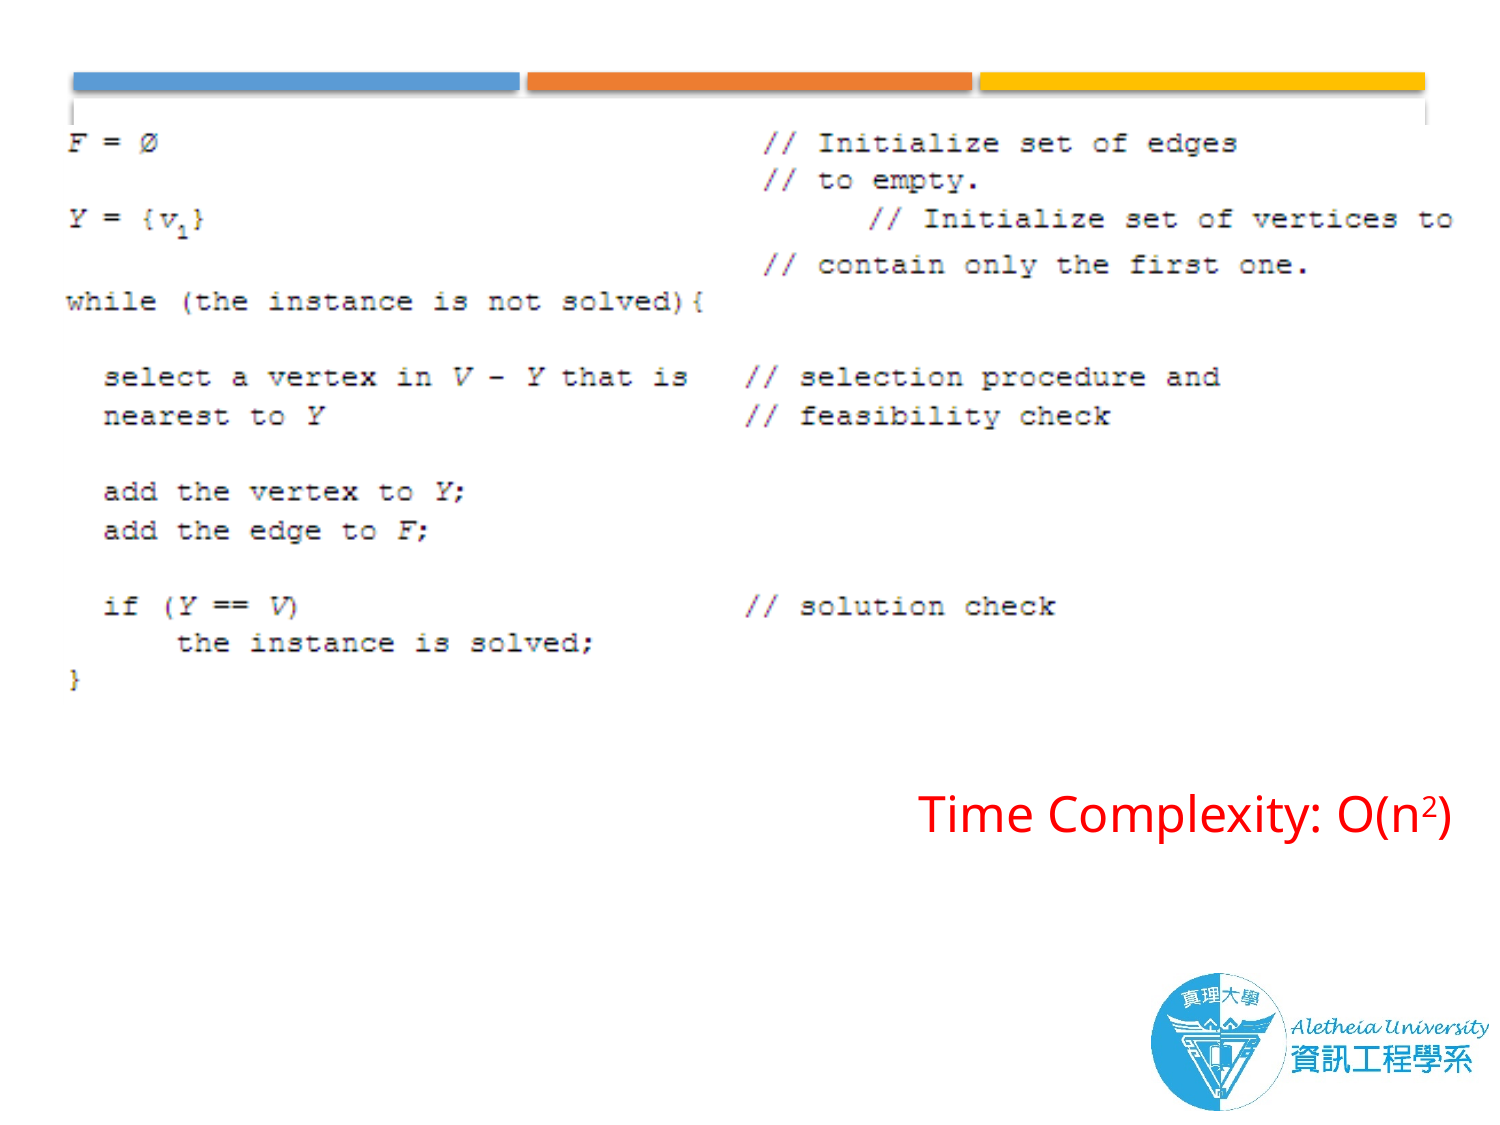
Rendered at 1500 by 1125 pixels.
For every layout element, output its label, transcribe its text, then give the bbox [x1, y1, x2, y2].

picture [1151, 973, 1489, 1111]
text_box Time Complexity: O(n2) [903, 775, 1468, 850]
picture [61, 124, 1460, 705]
